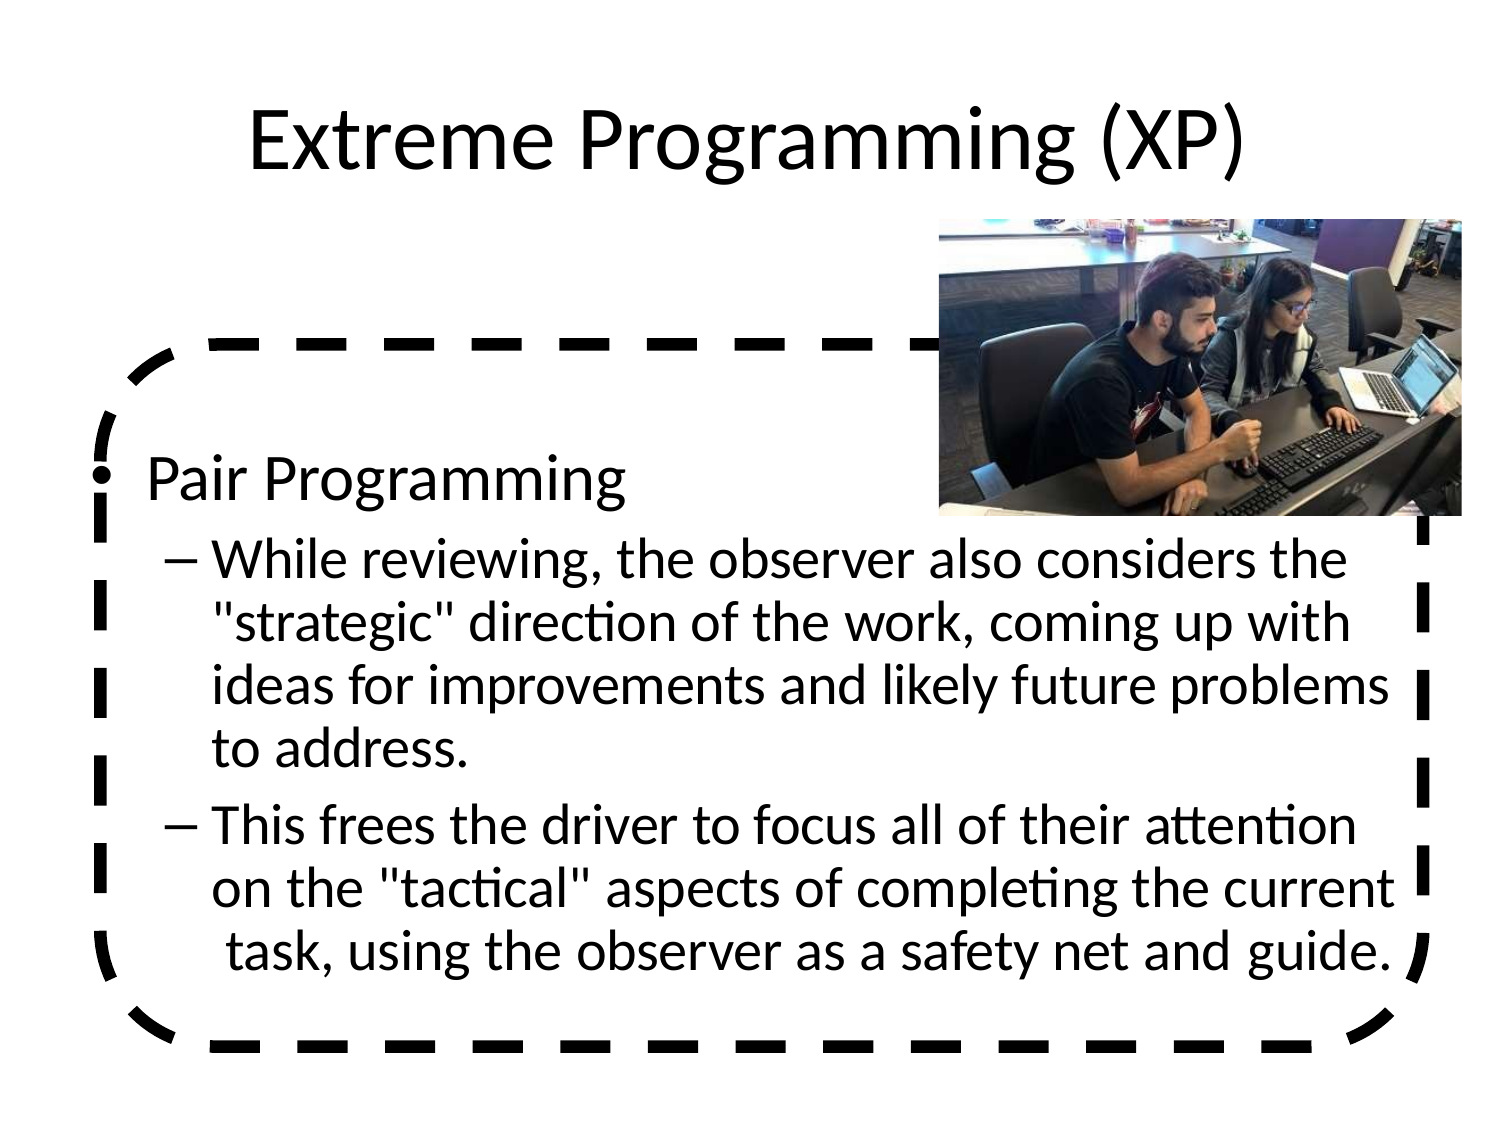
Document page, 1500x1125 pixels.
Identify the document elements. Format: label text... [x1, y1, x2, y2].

text_box [938, 219, 1462, 516]
text_box [113, 516, 1424, 1047]
text_box Pair Programming While reviewing, the observer also considers the "strategic" direction of the work, coming up with ideas for improvements and likely future problems to address. This frees the driver to focus all of their attention on the "tactical" aspects of completing the current task, using the observer as a safety net and guide. [87, 423, 1408, 983]
text_box [106, 344, 938, 423]
title Extreme Programming (XP) [245, 75, 1255, 266]
